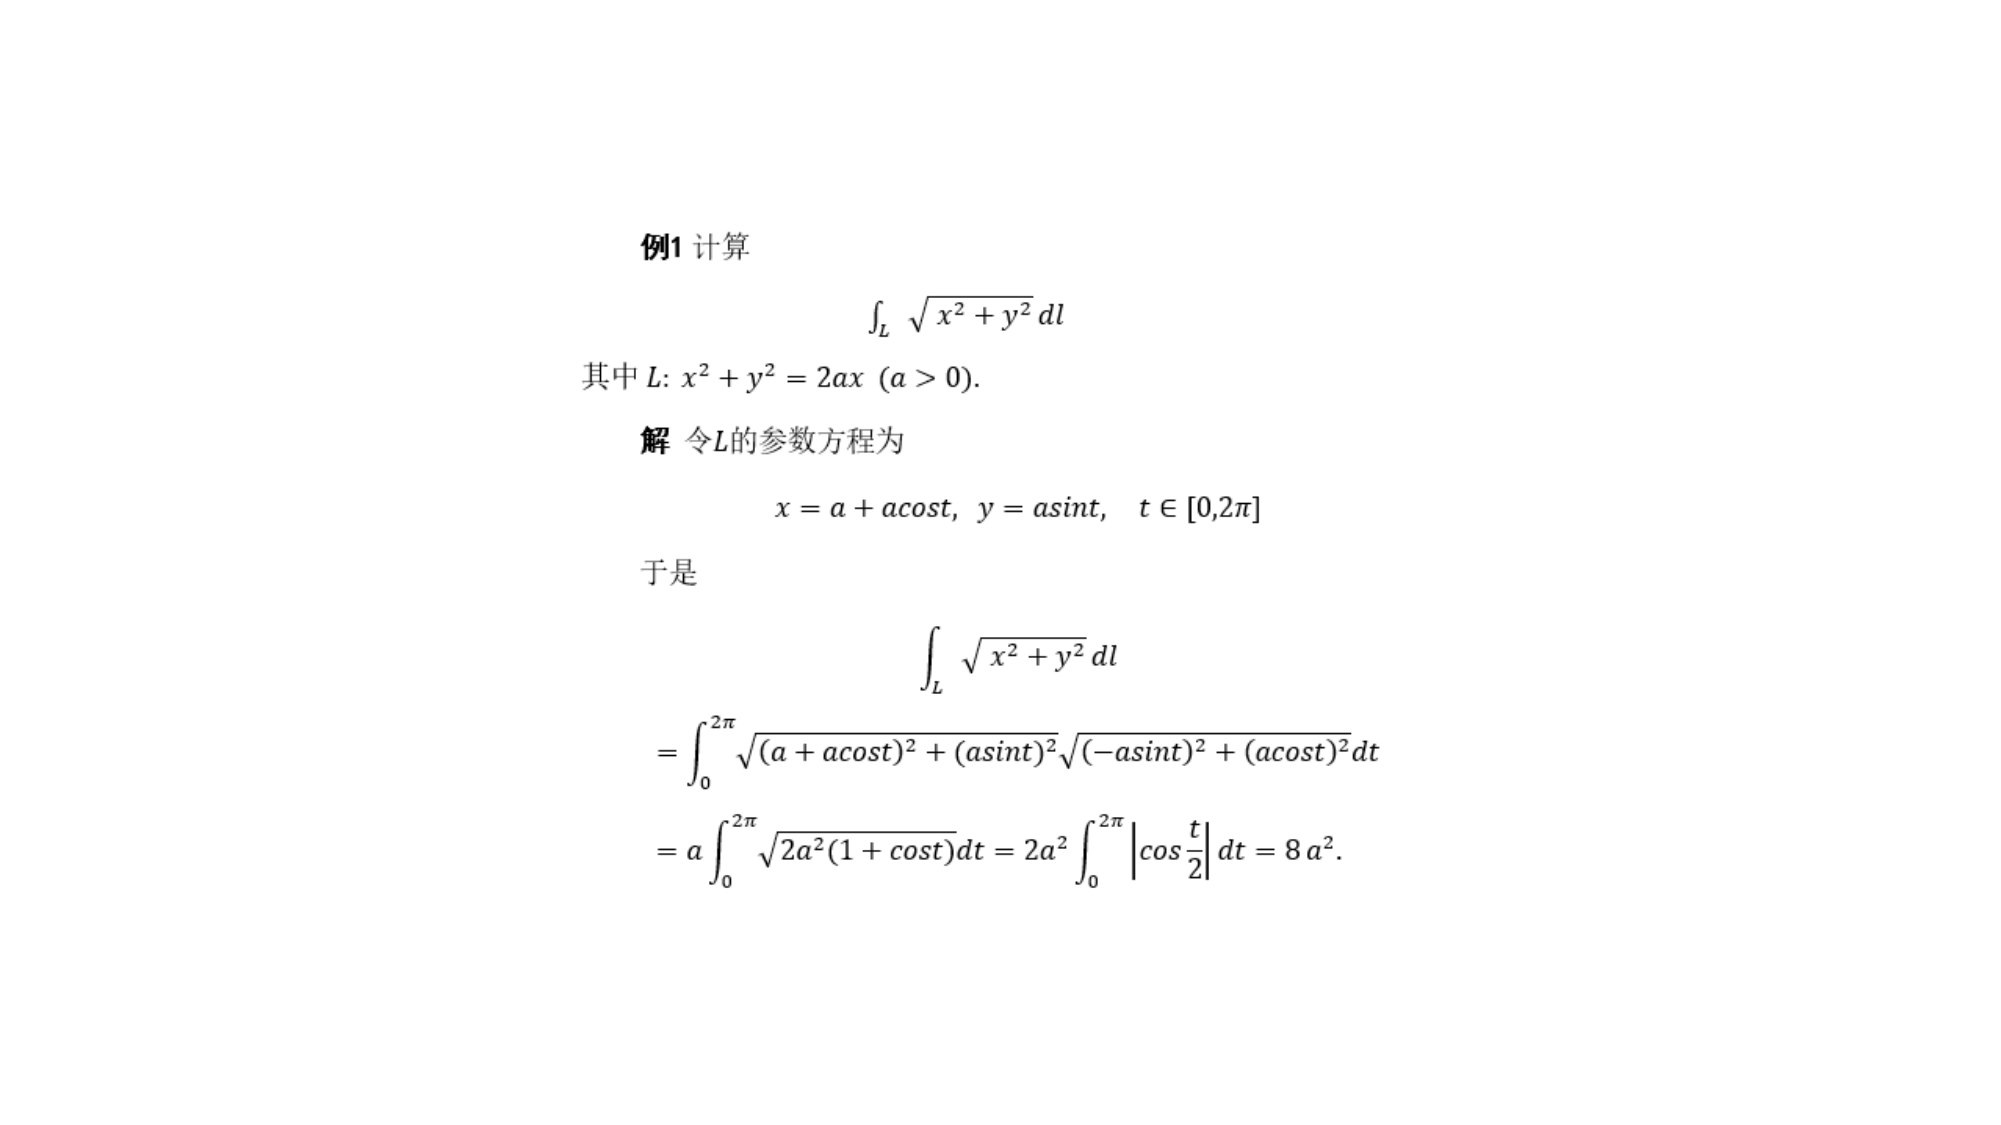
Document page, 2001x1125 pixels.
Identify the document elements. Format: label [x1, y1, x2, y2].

picture [553, 190, 1447, 935]
